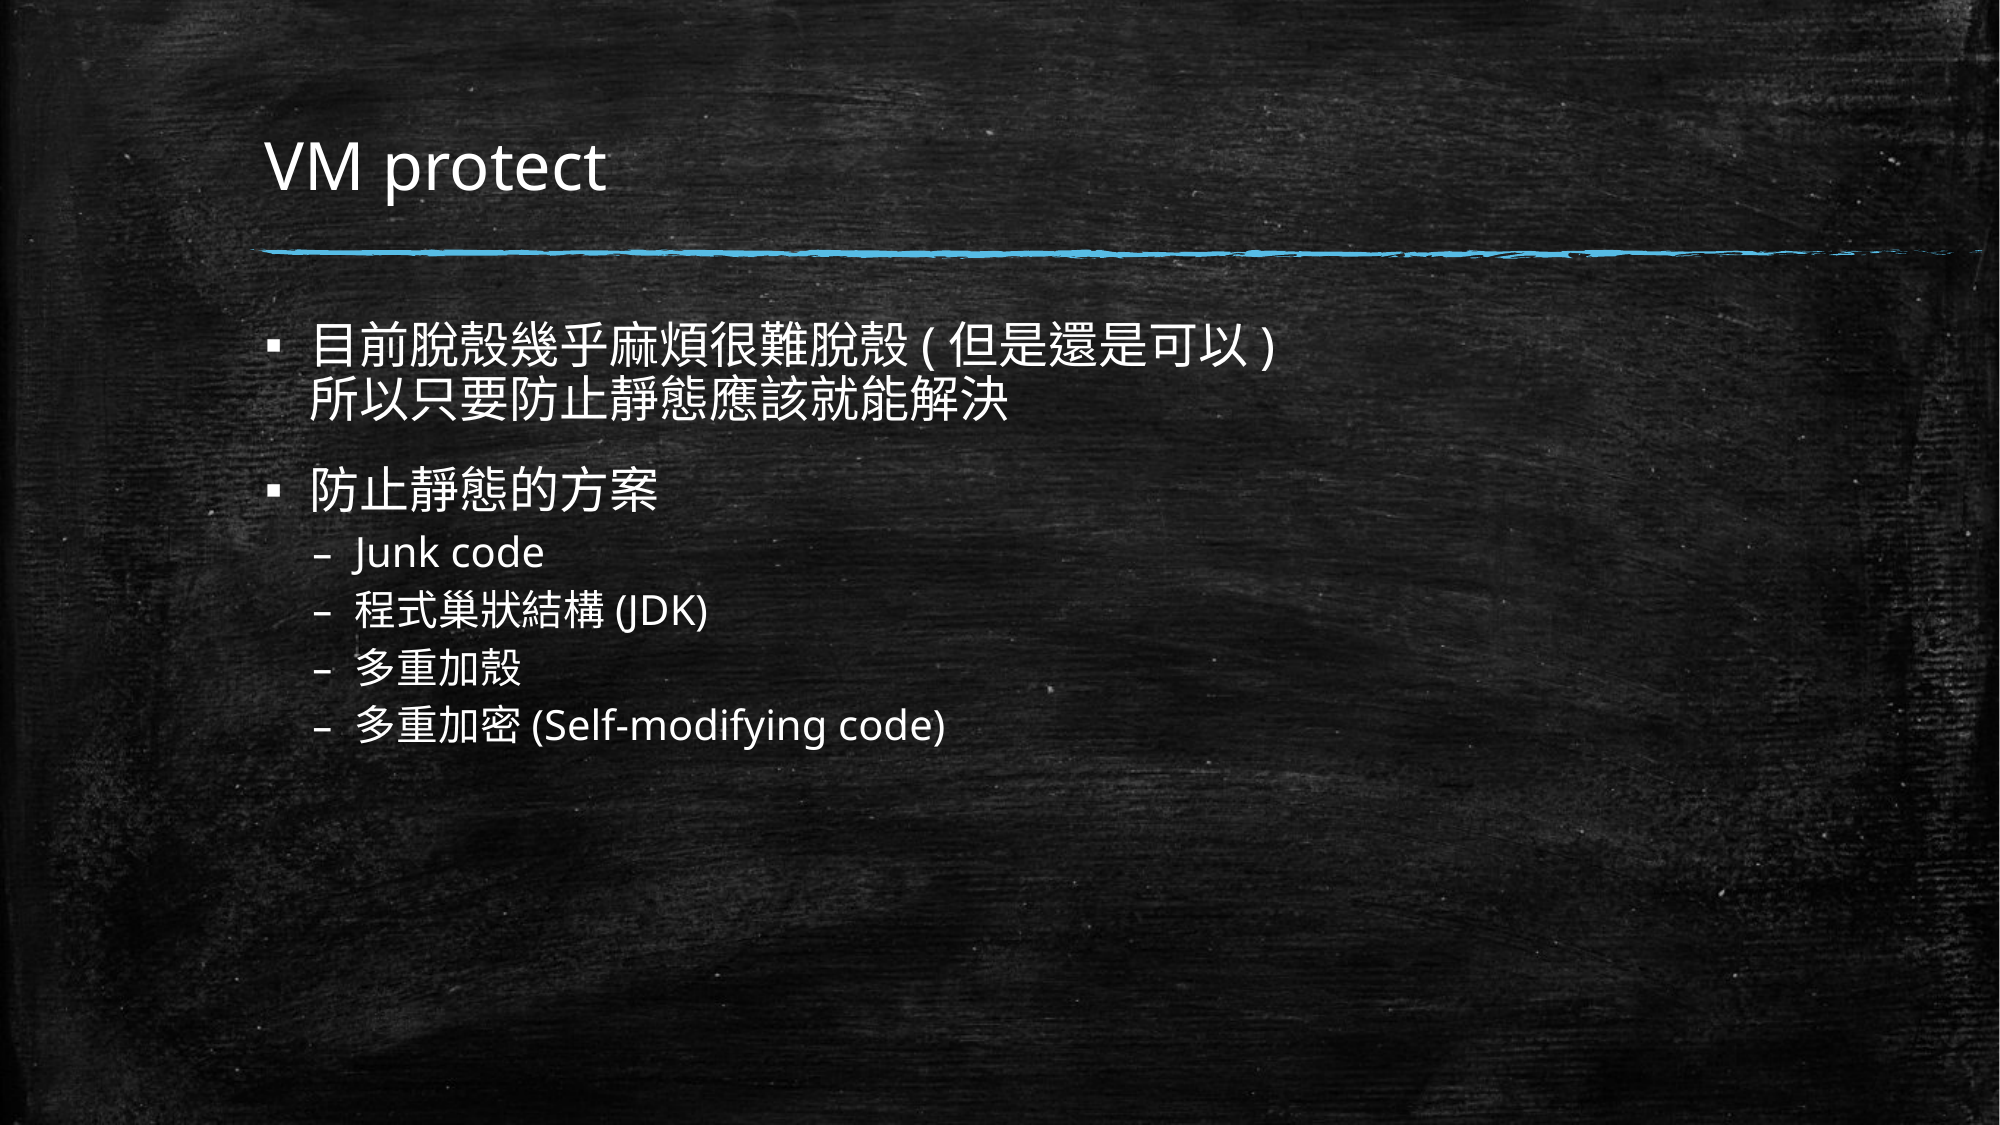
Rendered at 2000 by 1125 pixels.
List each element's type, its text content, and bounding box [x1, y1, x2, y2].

list 目前脫殼幾乎麻煩很難脫殼(但是還是可以) 所以只要防止靜態應該就能解決 防止靜態的方案 Junk code 程式巢狀結構(JDK) 多重加殼 多重加密(Self-modifying code) [249, 312, 1750, 1013]
title VM protect [249, 45, 1750, 213]
